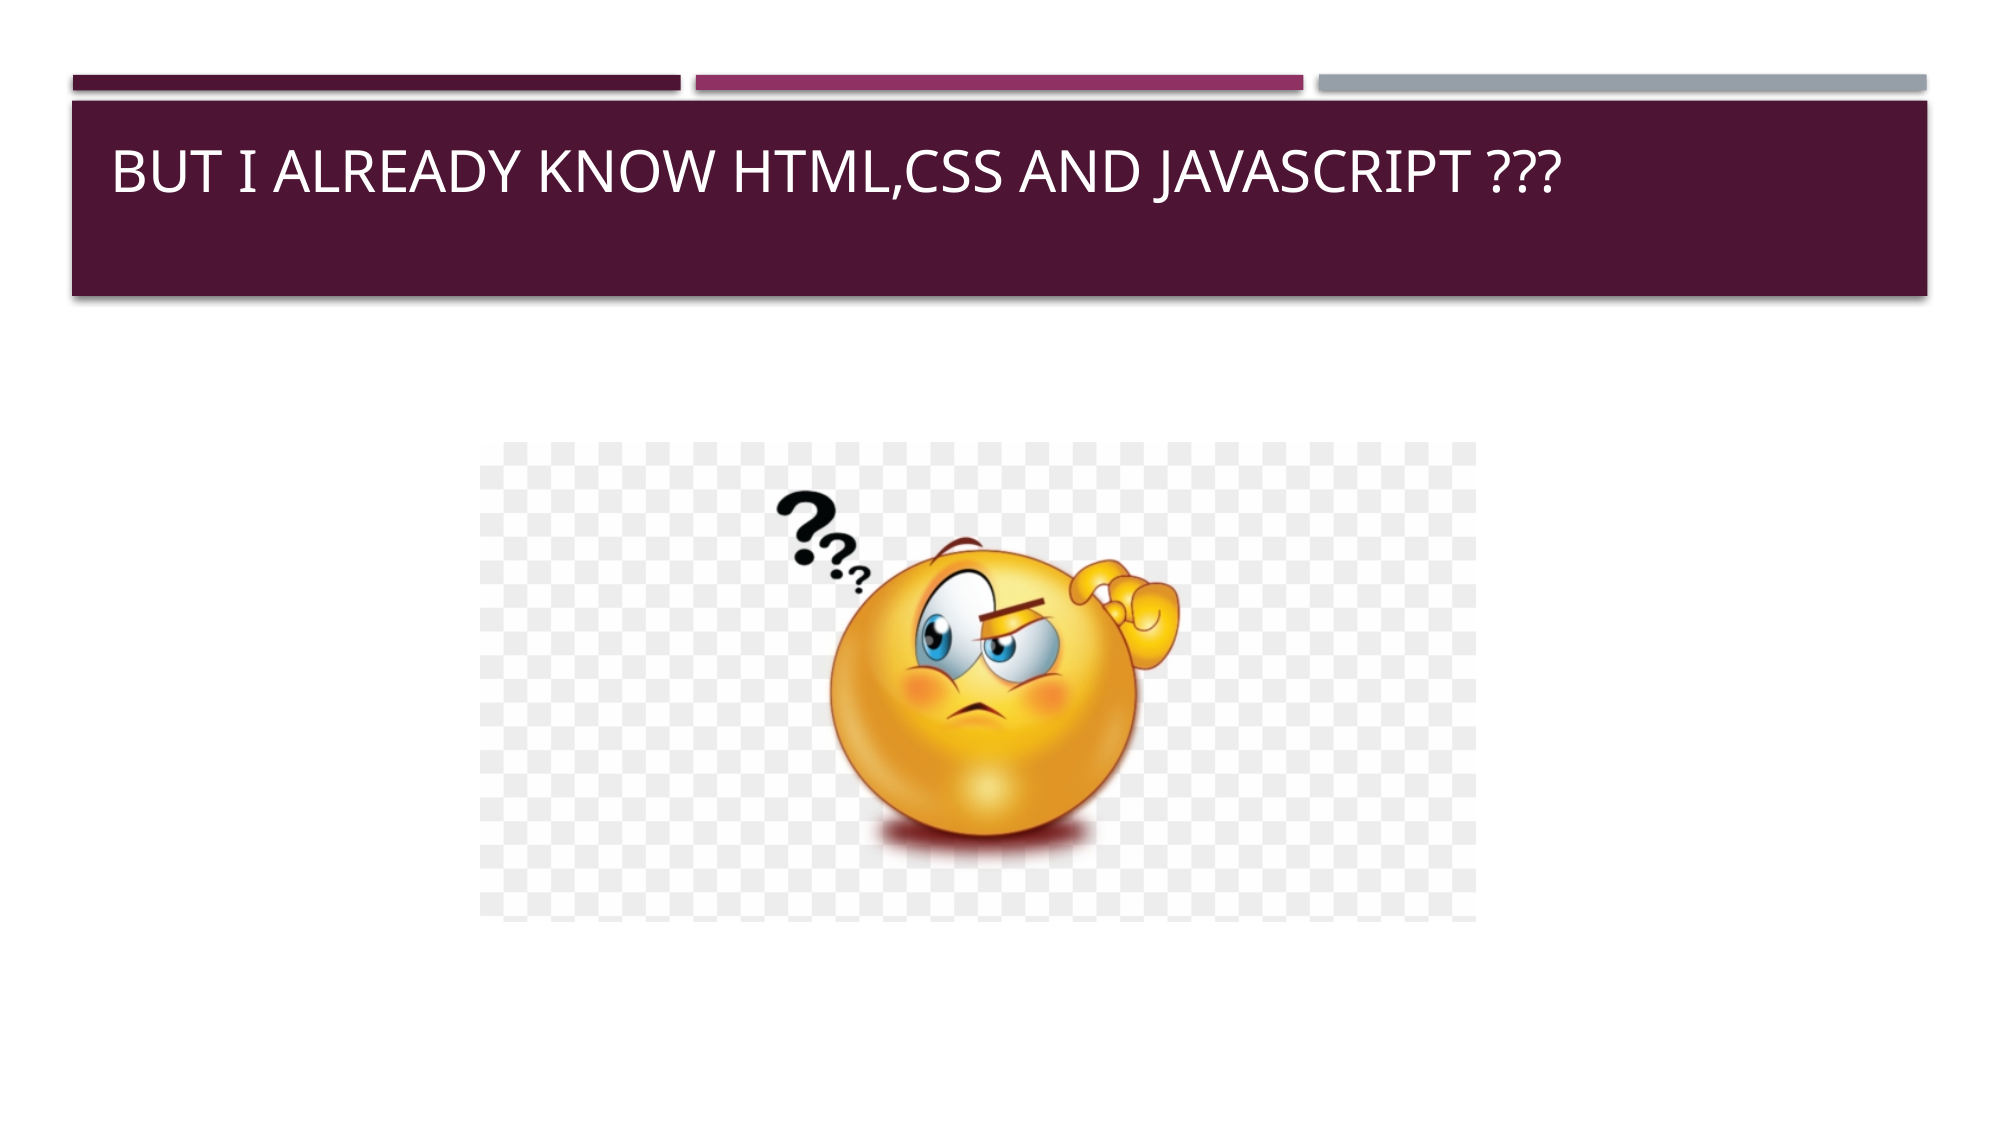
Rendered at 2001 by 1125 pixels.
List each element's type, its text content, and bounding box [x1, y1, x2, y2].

picture [480, 441, 1477, 923]
title But I already know HTML,CSS and JavaScript ??? [95, 115, 1905, 282]
